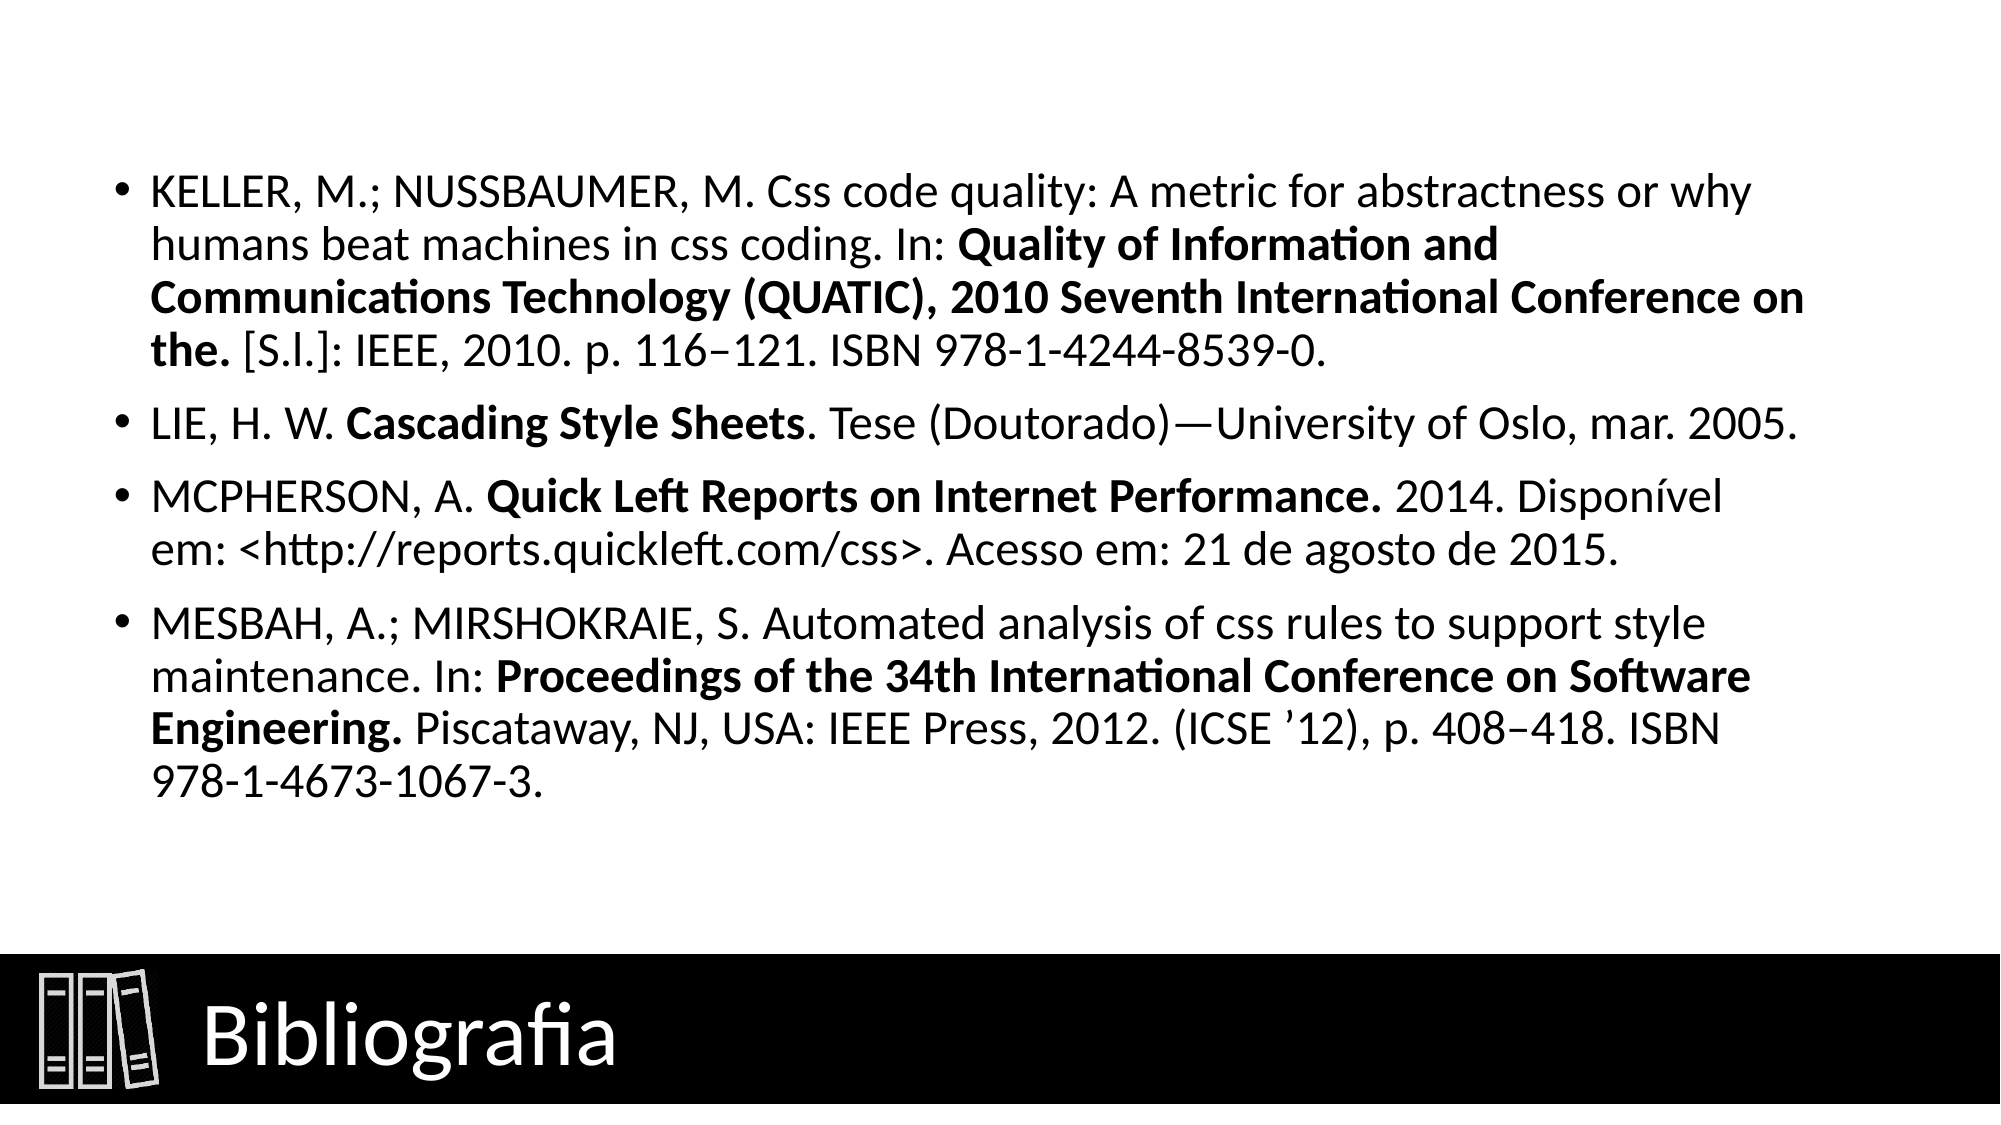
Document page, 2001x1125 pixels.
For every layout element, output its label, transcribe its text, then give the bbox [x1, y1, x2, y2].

list KELLER, M.; NUSSBAUMER, M. Css code quality: A metric for abstractness or why humans beat machines in css coding. In: Quality of Information and Communications Technology (QUATIC), 2010 Seventh International Conference on the. [S.l.]: IEEE, 2010. p. 116–121. ISBN 978-1-4244-8539-0. LIE, H. W. Cascading Style Sheets. Tese (Doutorado)—University of Oslo, mar. 2005. MCPHERSON, A. Quick Left Reports on Internet Performance. 2014. Disponível em: <http://reports.quickleft.com/css>. Acesso em: 21 de agosto de 2015. MESBAH, A.; MIRSHOKRAIE, S. Automated analysis of css rules to support style maintenance. In: Proceedings of the 34th International Conference on Software Engineering. Piscataway, NJ, USA: IEEE Press, 2012. (ICSE ’12), p. 408–418. ISBN 978-1-4673-1067-3. [98, 157, 1824, 872]
picture [39, 969, 159, 1089]
text_box Bibliografia [0, 954, 2000, 1104]
